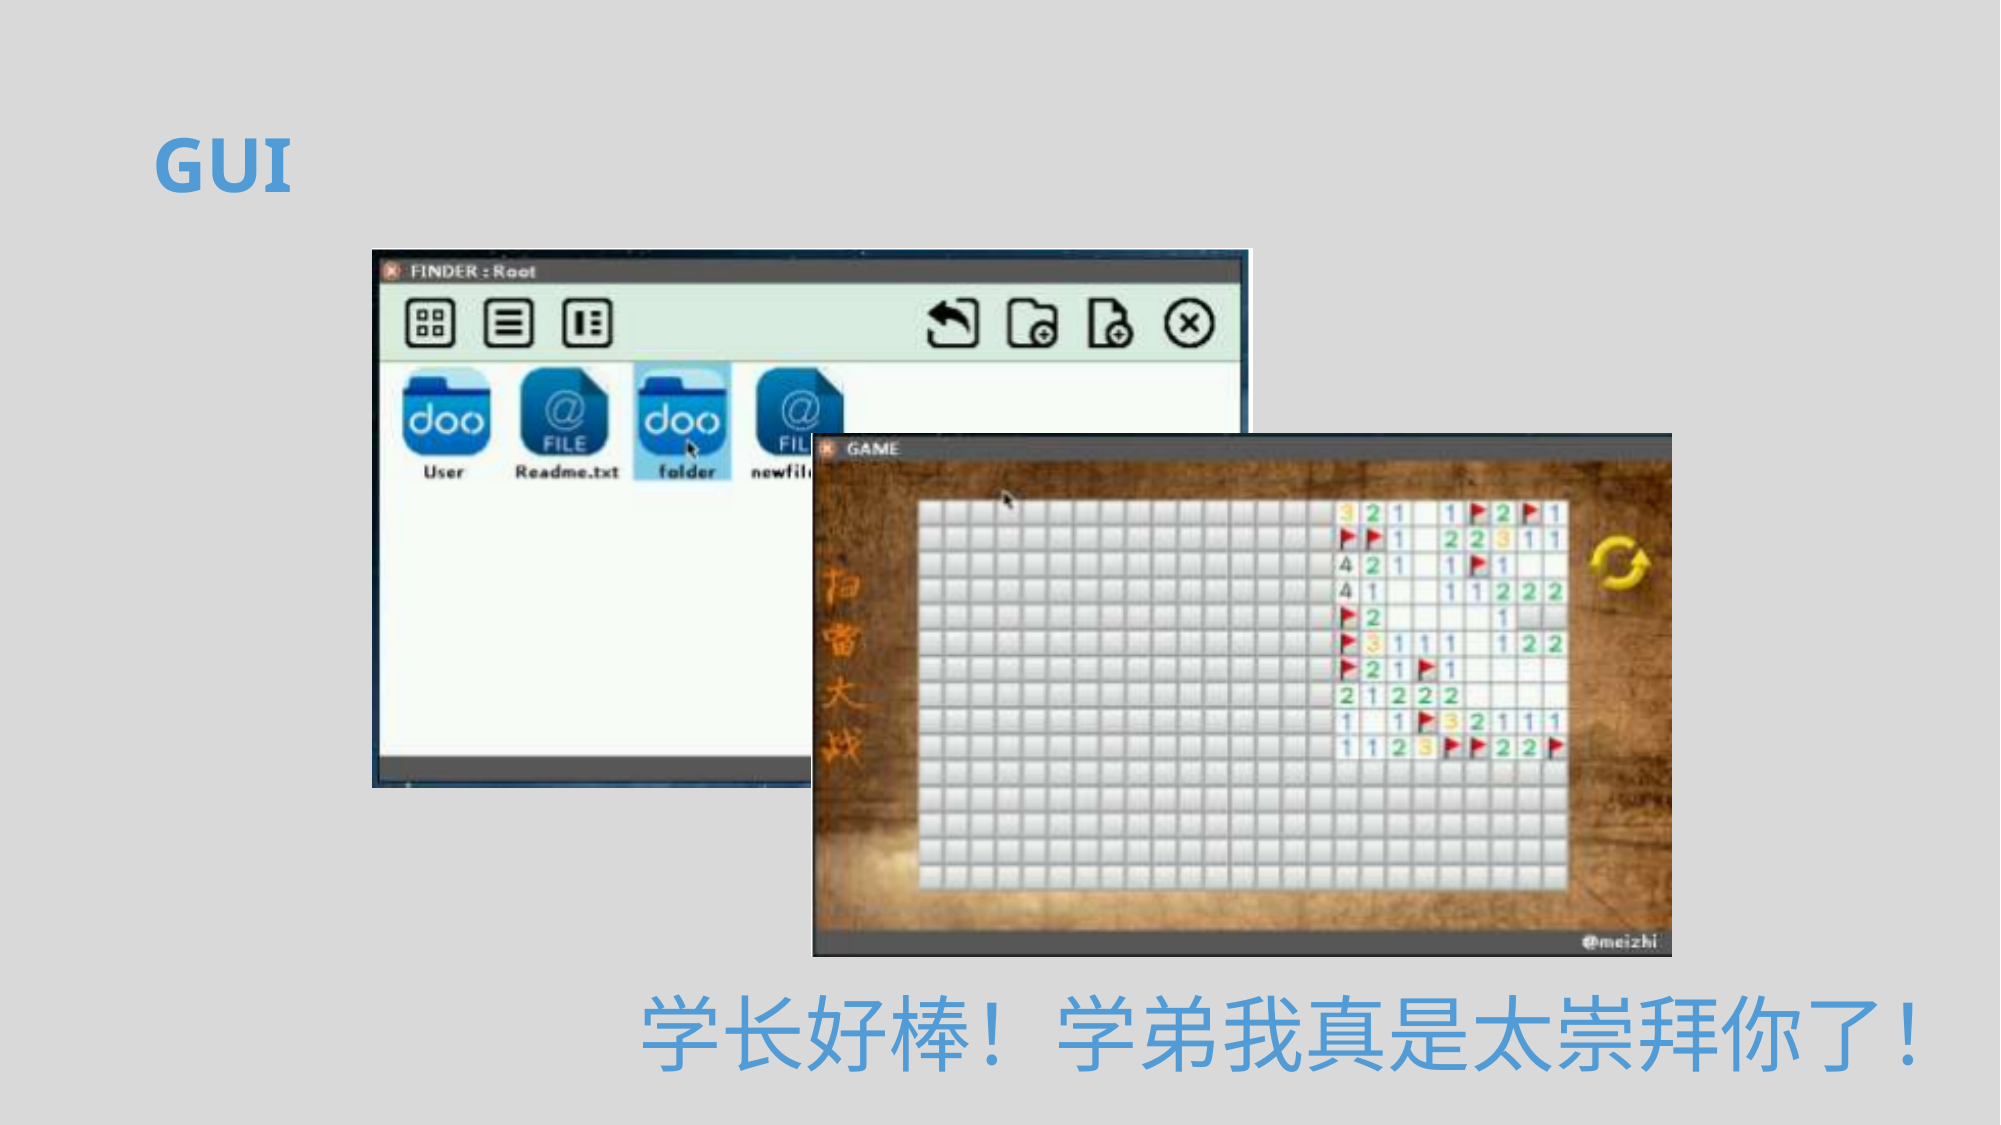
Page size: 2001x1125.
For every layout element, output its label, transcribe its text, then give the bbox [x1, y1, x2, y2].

picture [372, 248, 1672, 957]
text_box 学长好棒！学弟我真是太崇拜你了！ [623, 974, 2000, 1089]
title GUI [137, 59, 1863, 278]
